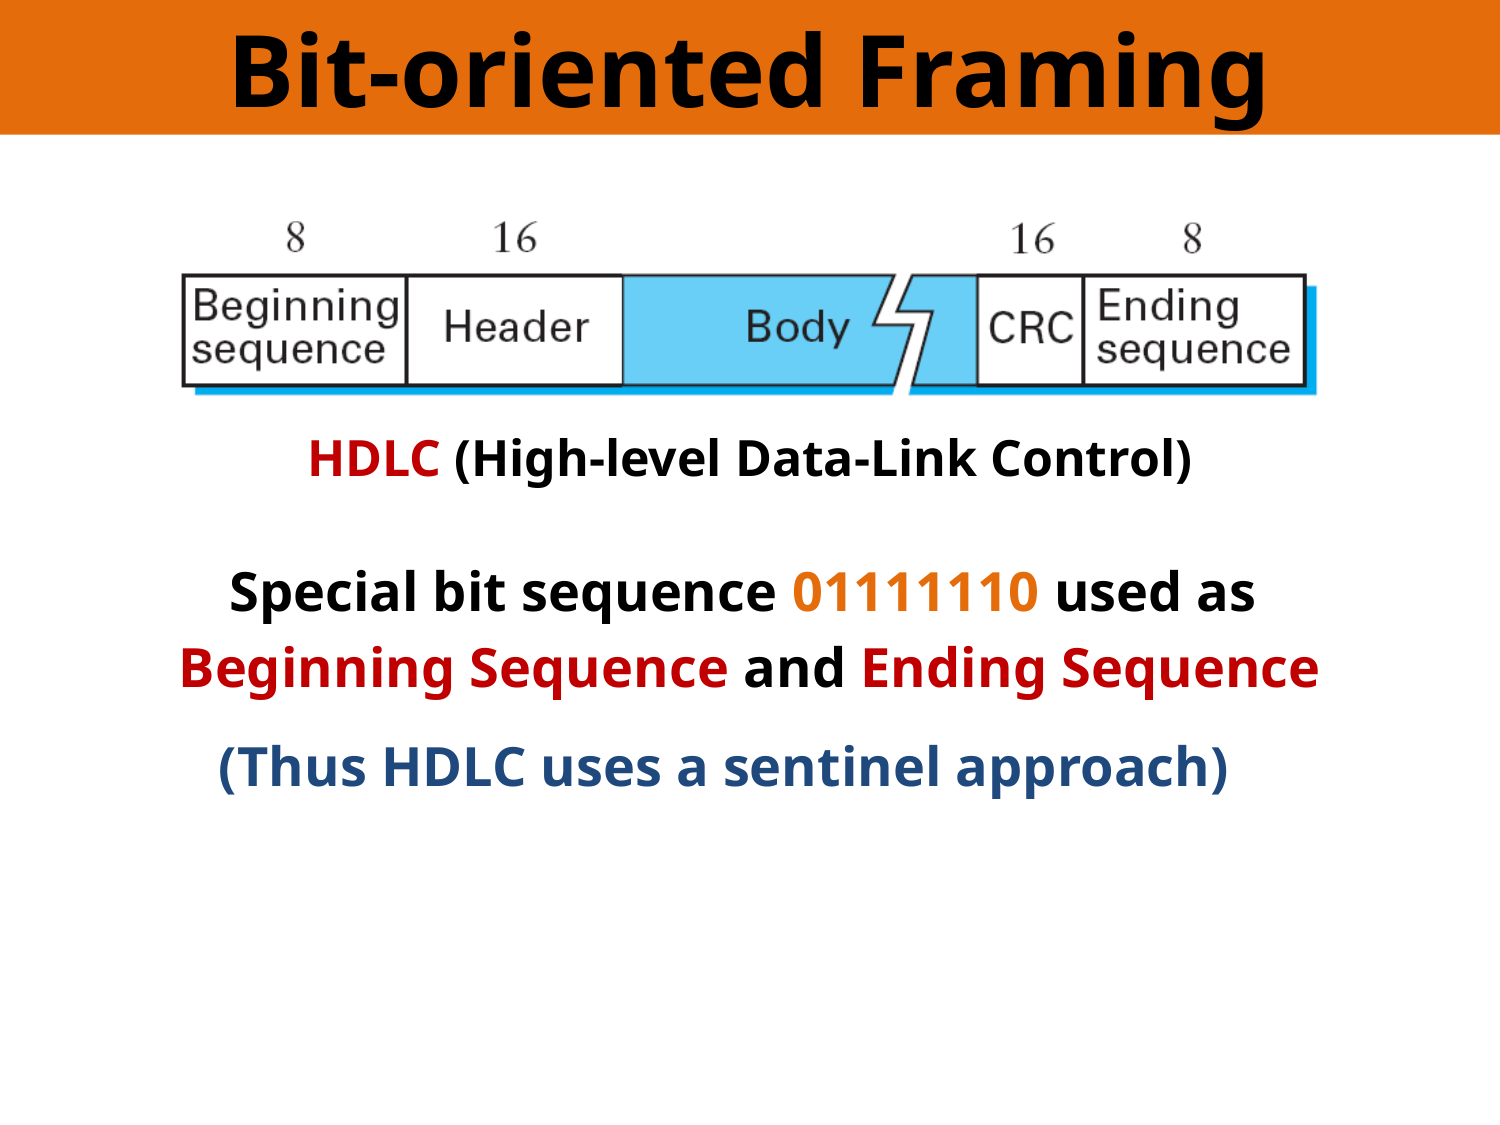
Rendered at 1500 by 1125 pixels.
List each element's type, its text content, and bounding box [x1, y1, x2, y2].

text_box (Thus HDLC uses a sentinel approach) [204, 724, 1245, 805]
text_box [49, 212, 1451, 495]
text_box Special bit sequence 01111110 used as Beginning Sequence and Ending Sequence [37, 549, 1463, 706]
text_box Bit-oriented Framing [0, 0, 1500, 135]
